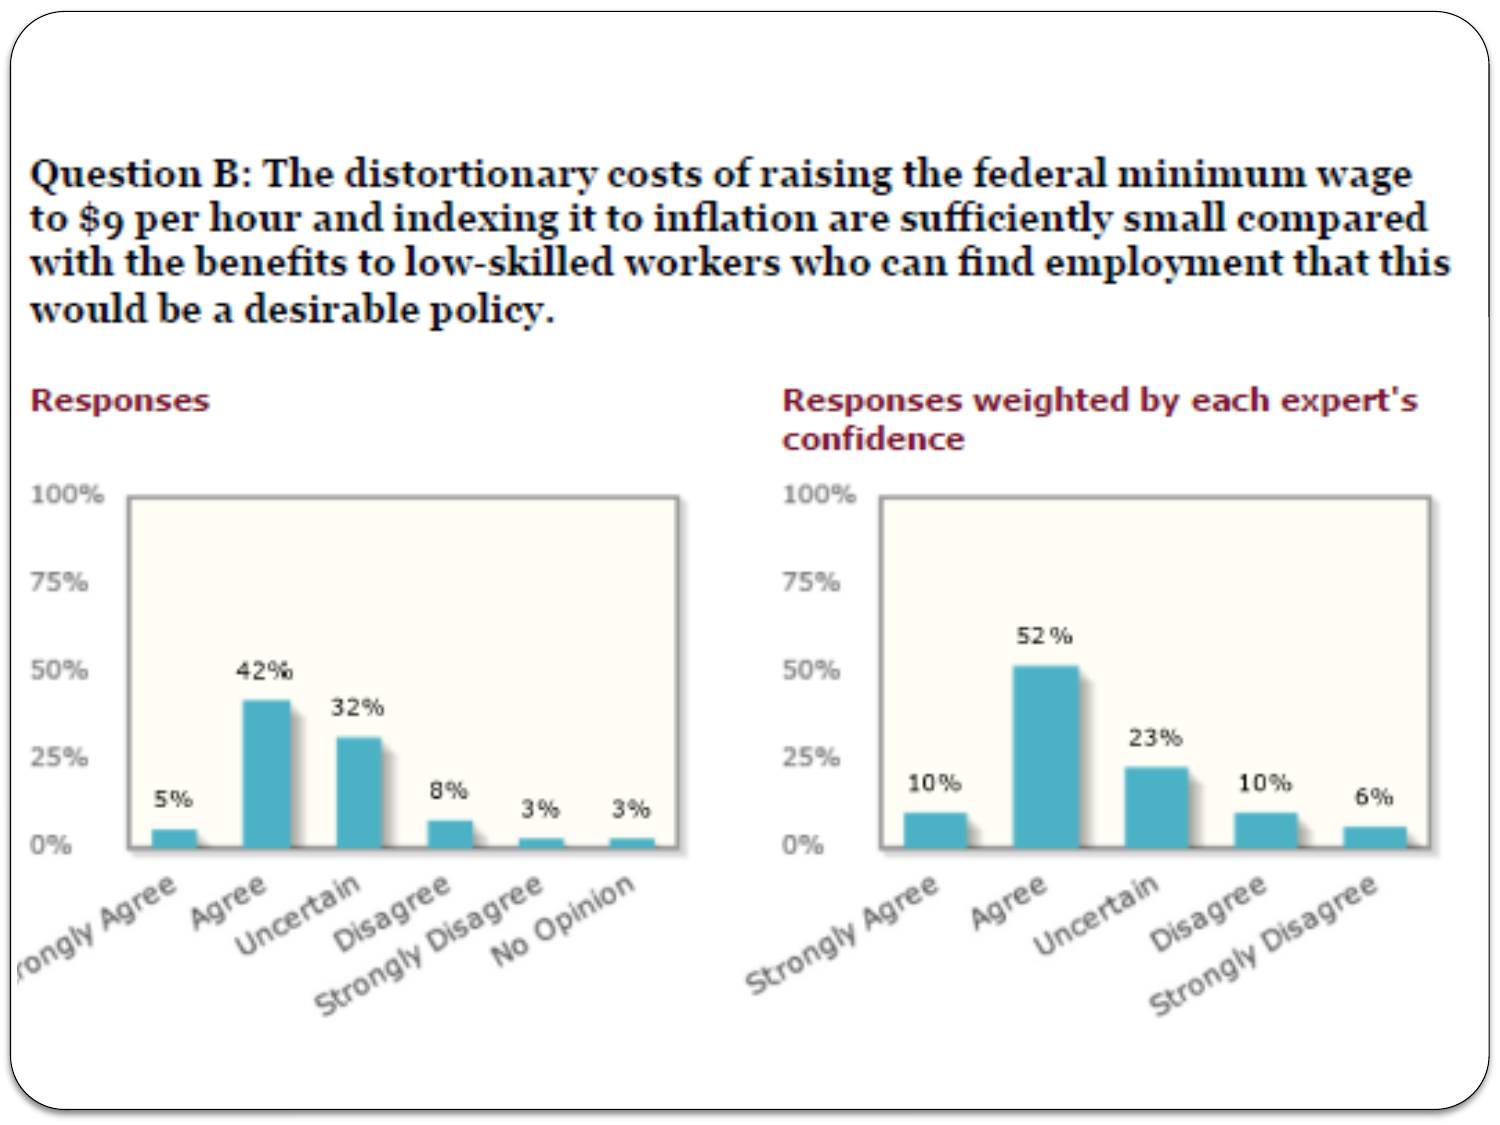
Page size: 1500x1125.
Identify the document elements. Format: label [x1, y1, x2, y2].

picture [17, 149, 1474, 1024]
